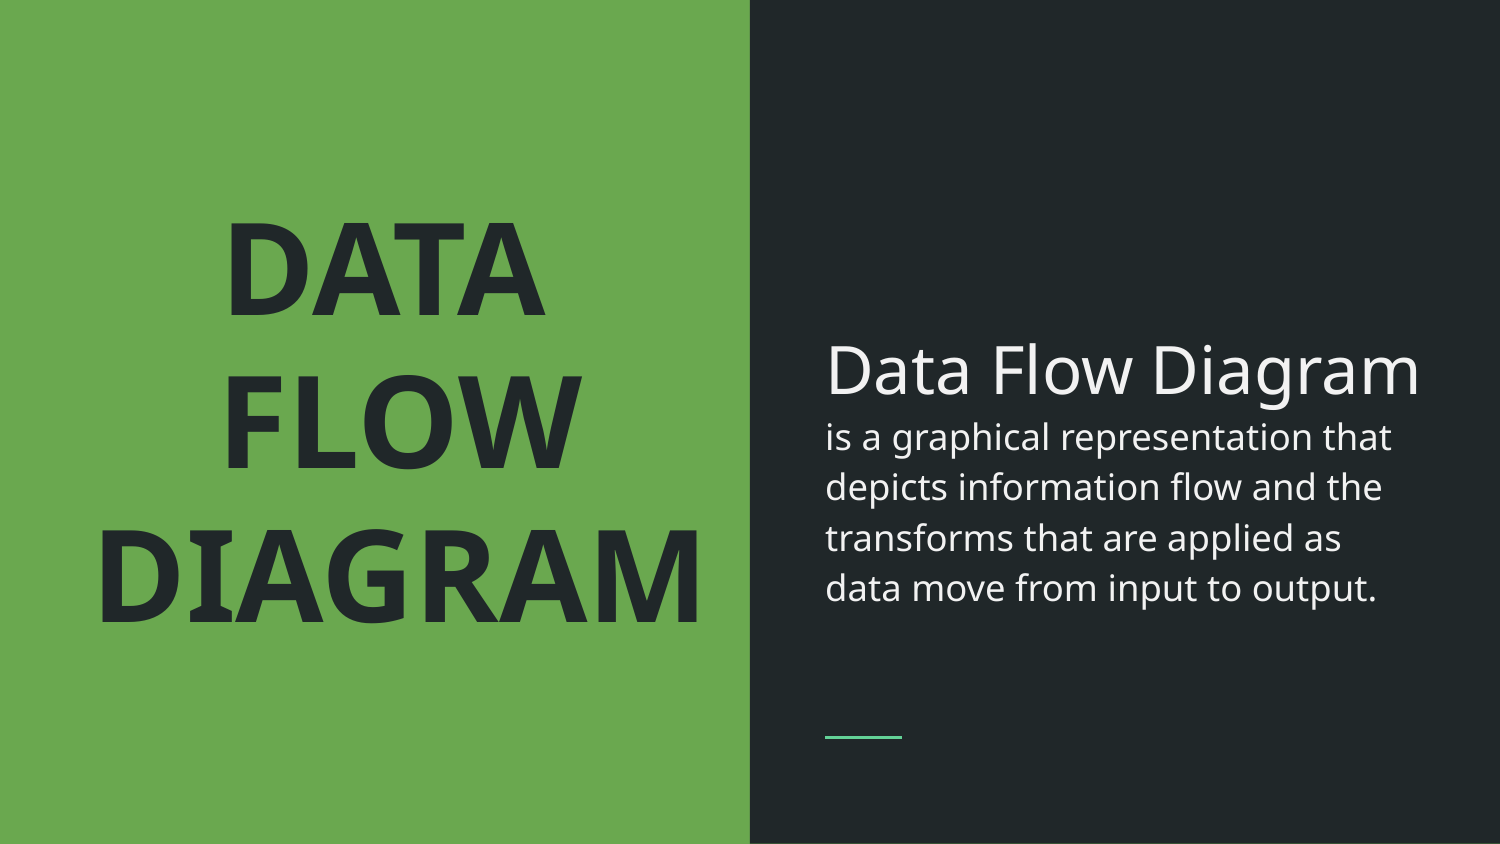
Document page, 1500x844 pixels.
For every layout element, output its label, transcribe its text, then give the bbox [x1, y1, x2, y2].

list Data Flow Diagram is a graphical representation that depicts information flow and the transforms that are applied as data move from input to output. [809, 118, 1441, 726]
title DATA FLOW DIAGRAM [67, 114, 733, 665]
